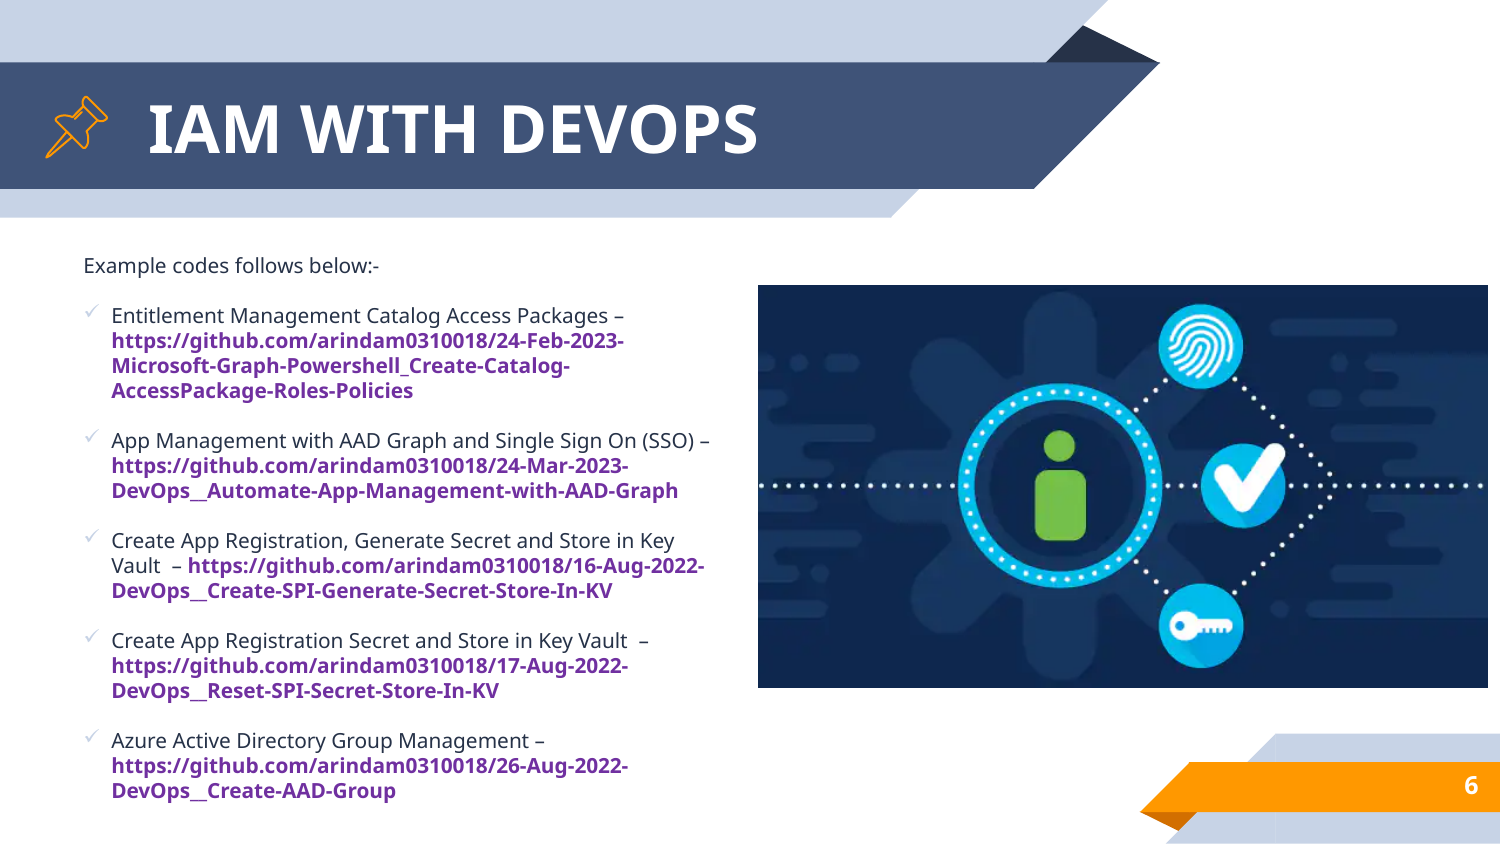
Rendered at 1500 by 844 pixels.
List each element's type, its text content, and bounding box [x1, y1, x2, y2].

title IAM WITH DEVOPS [133, 64, 997, 190]
slide_number 6 [1249, 760, 1494, 813]
picture [758, 285, 1488, 689]
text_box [45, 96, 108, 158]
list Example codes follows below:- Entitlement Management Catalog Access Packages – https://github.com/arindam0310018/24-Feb-2023-Microsoft-Graph-Powershell_Create-Catalog-AccessPackage-Roles-Policies App Management with AAD Graph and Single Sign On (SSO) – https://github.com/arindam0310018/24-Mar-2023-DevOps__Automate-App-Management-with-AAD-Graph Create App Registration, Generate Secret and Store in Key Vault – https://github.com/arindam0310018/16-Aug-2022-DevOps__Create-SPI-Generate-Secret-Store-In-KV Create App Registration Secret and Store in Key Vault – https://github.com/arindam0310018/17-Aug-2022-DevOps__Reset-SPI-Secret-Store-In-KV Azure Active Directory Group Management – https://github.com/arindam0310018/26-Aug-2022-DevOps__Create-AAD-Group [55, 238, 744, 779]
